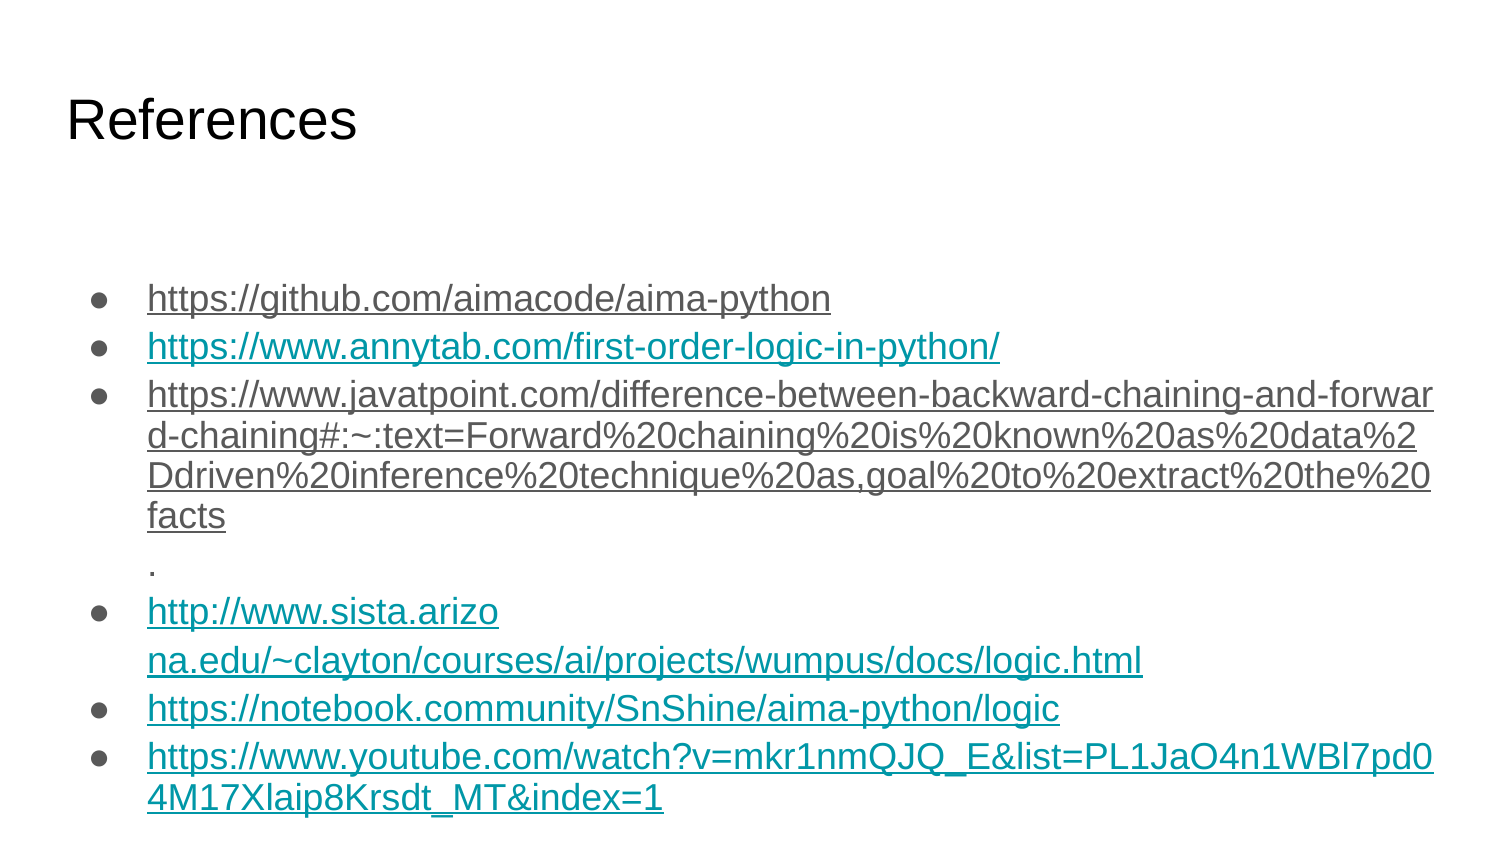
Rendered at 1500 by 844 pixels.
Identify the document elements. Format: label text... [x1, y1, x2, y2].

list https://github.com/aimacode/aima-python https://www.annytab.com/first-order-logic-in-python/ https://www.javatpoint.com/difference-between-backward-chaining-and-forward-chaining#:~:text=Forward%20chaining%20is%20known%20as%20data%2Ddriven%20inference%20technique%20as,goal%20to%20extract%20the%20facts. http://www.sista.arizona.edu/~clayton/courses/ai/projects/wumpus/docs/logic.html https://notebook.community/SnShine/aima-python/logic https://www.youtube.com/watch?v=mkr1nmQJQ_E&list=PL1JaO4n1WBl7pd04M17Xlaip8Krsdt_MT&index=1 [51, 189, 1449, 750]
title References [51, 72, 1449, 167]
